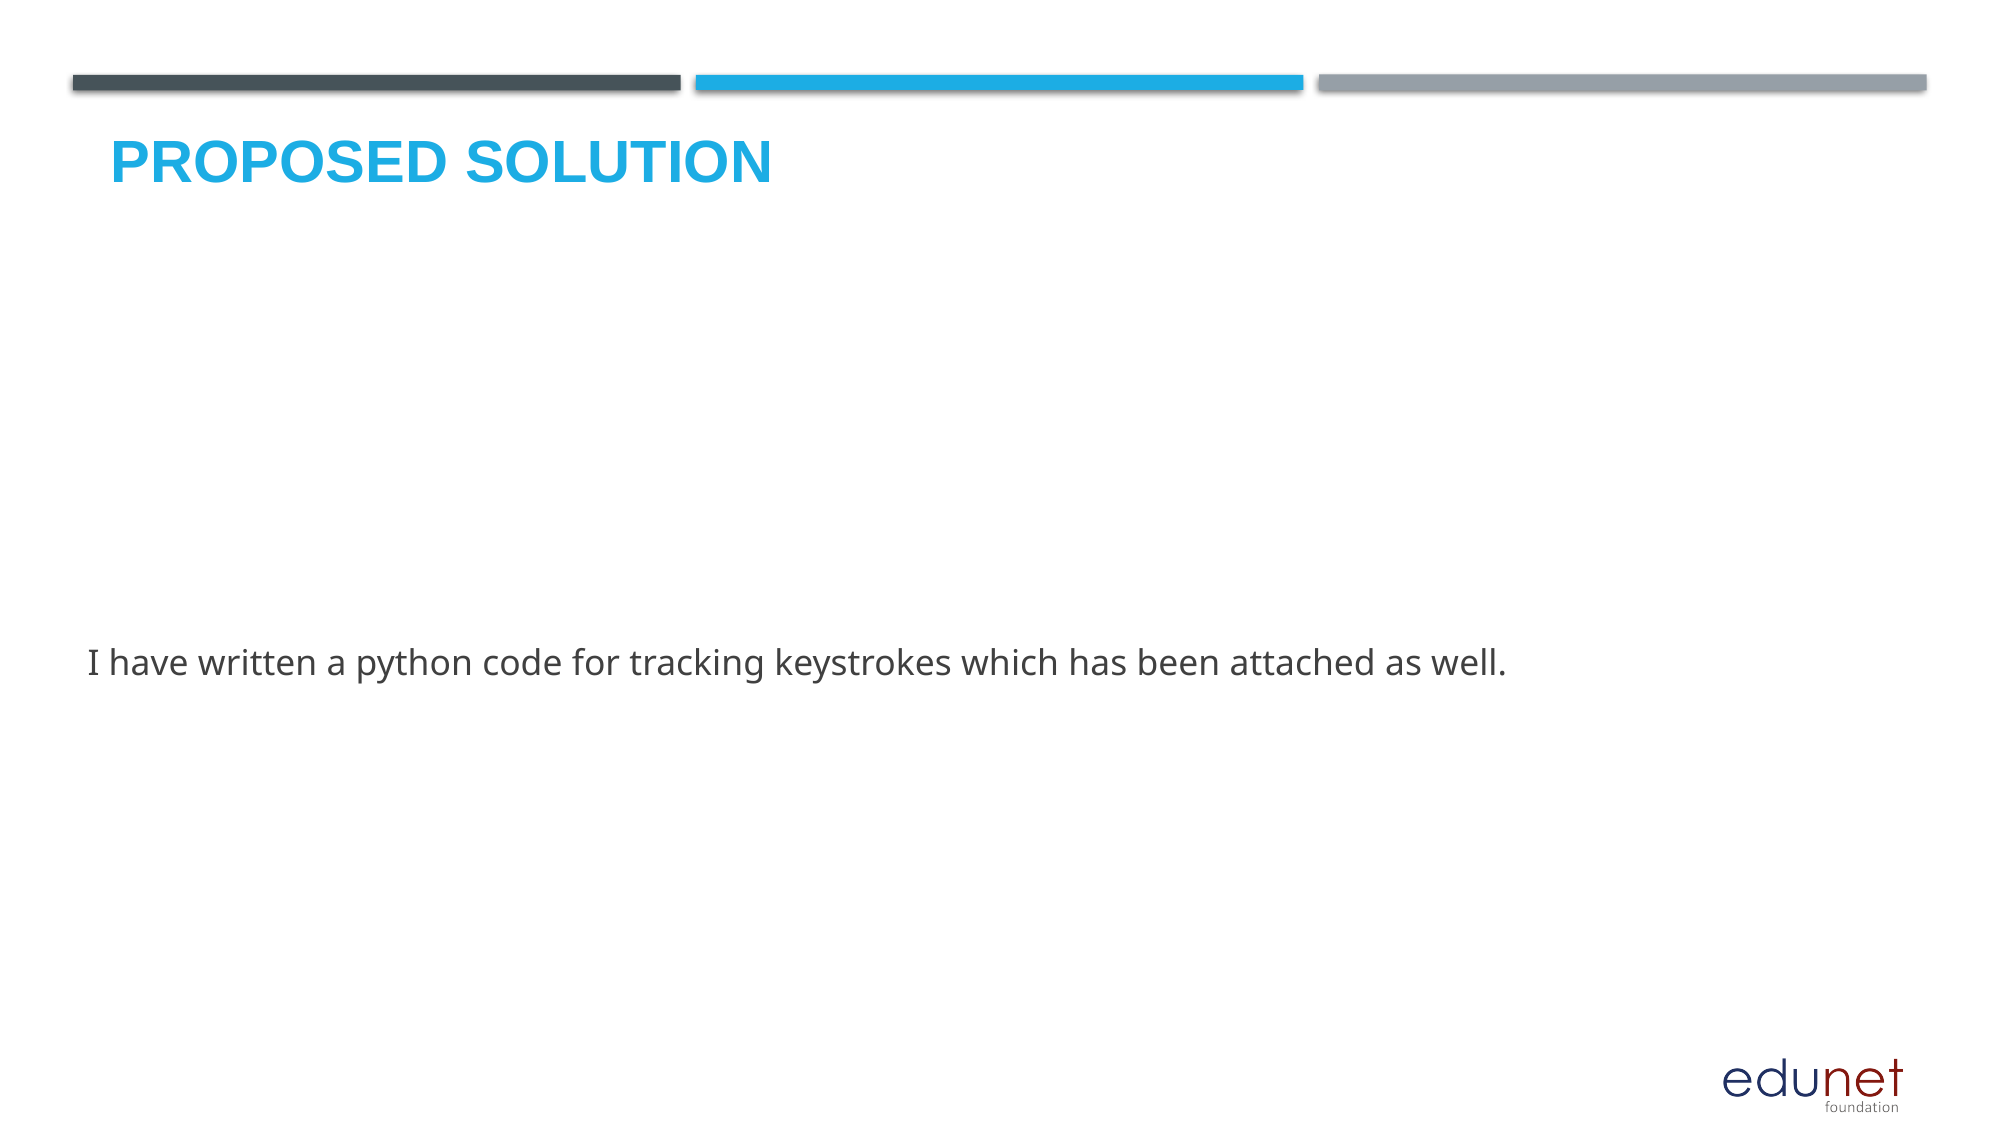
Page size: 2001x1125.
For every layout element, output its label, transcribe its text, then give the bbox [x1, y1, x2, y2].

list I have written a python code for tracking keystrokes which has been attached as well. [72, 178, 1978, 1091]
title Proposed Solution [95, 115, 1905, 178]
picture [1719, 1091, 1905, 1116]
